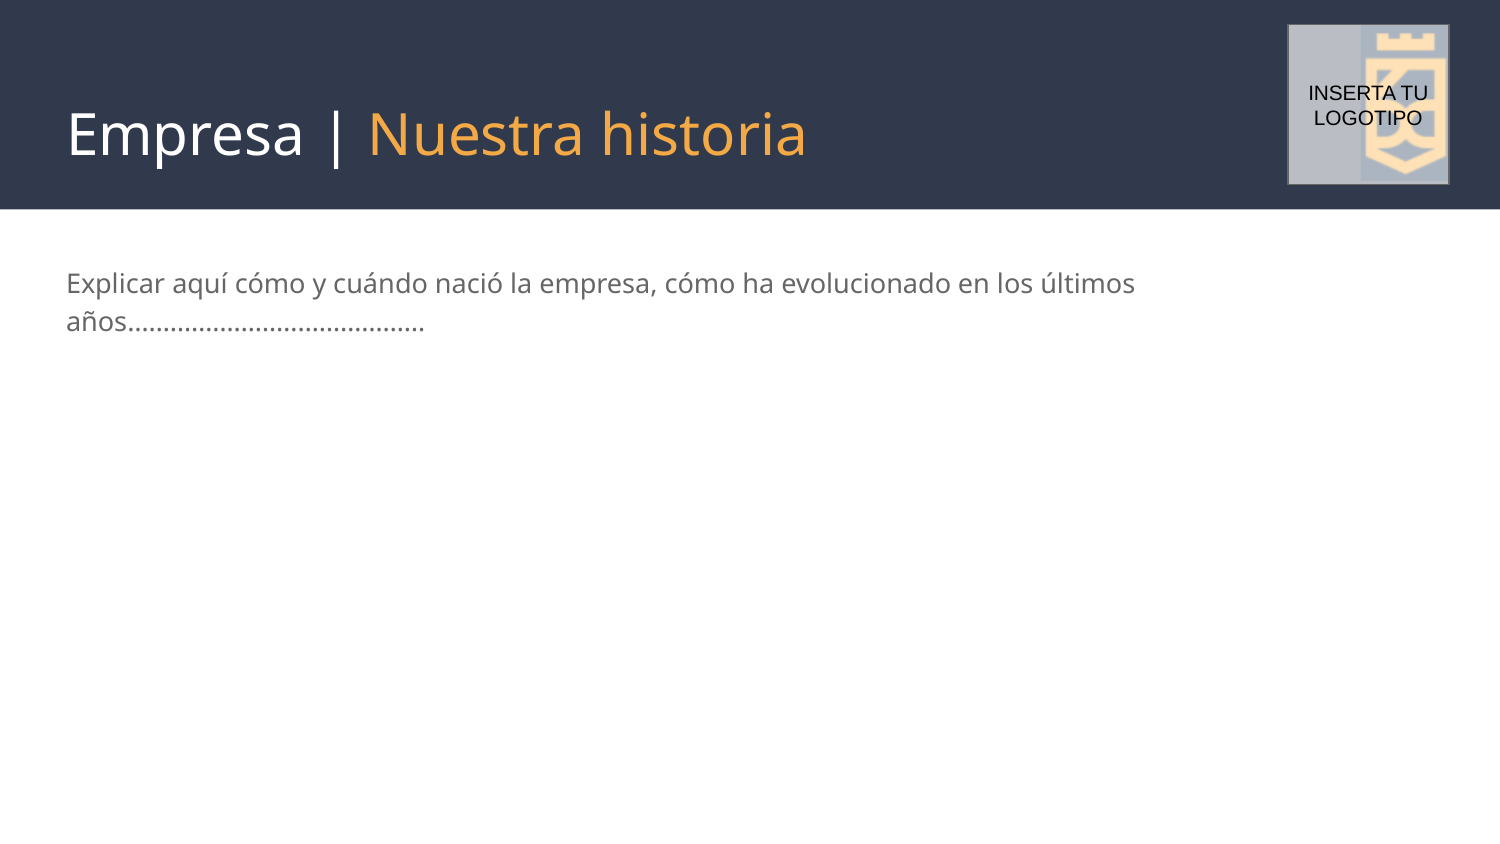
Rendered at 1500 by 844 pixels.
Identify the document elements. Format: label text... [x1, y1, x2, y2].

list Explicar aquí cómo y cuándo nació la empresa, cómo ha evolucionado en los últimos años…………………………………… [51, 247, 1449, 752]
title Empresa | Nuestra historia [51, 82, 1287, 185]
picture [1360, 23, 1450, 181]
text_box INSERTA TU LOGOTIPO [1287, 24, 1358, 185]
